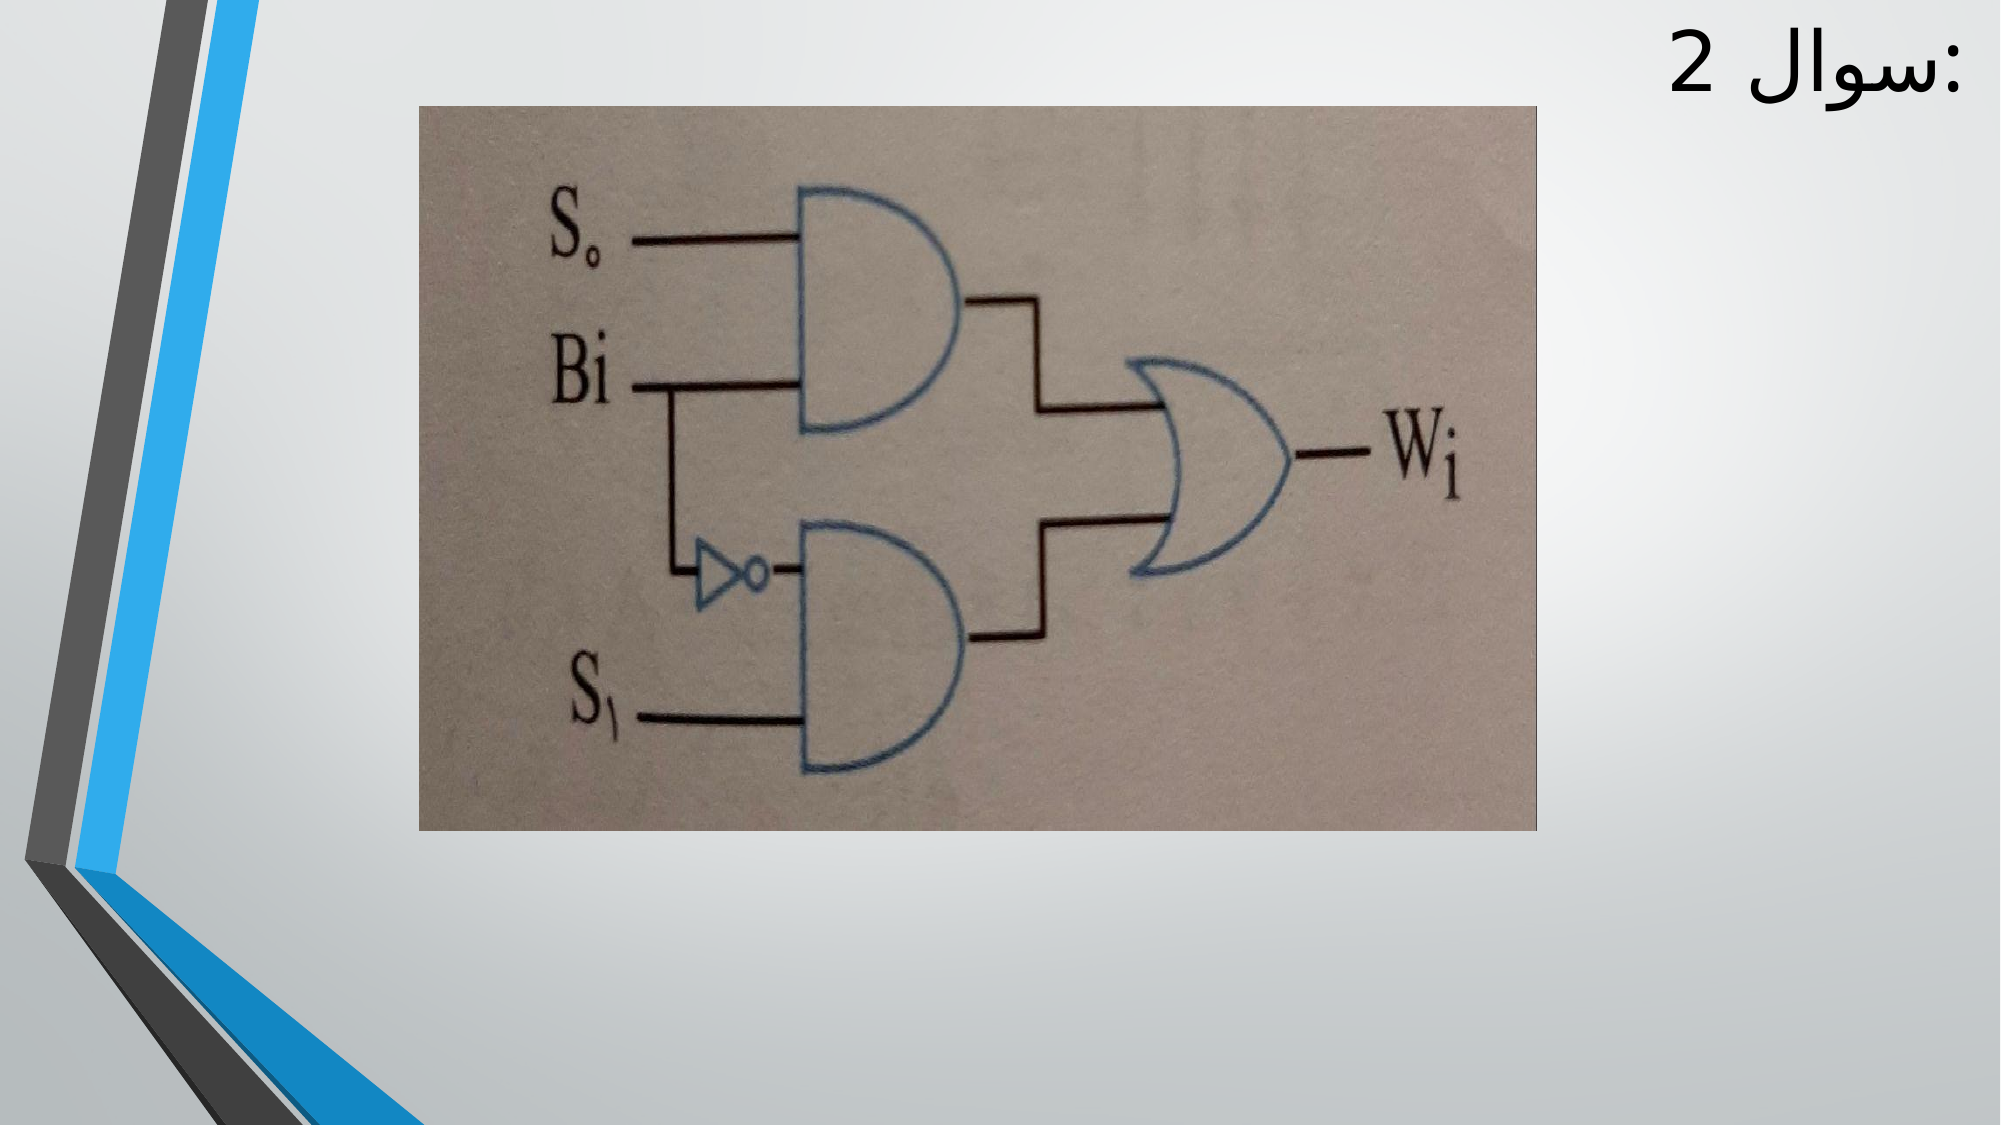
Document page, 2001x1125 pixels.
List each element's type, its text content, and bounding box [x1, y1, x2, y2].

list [418, 106, 1537, 831]
title سوال 2: [512, 9, 1980, 107]
